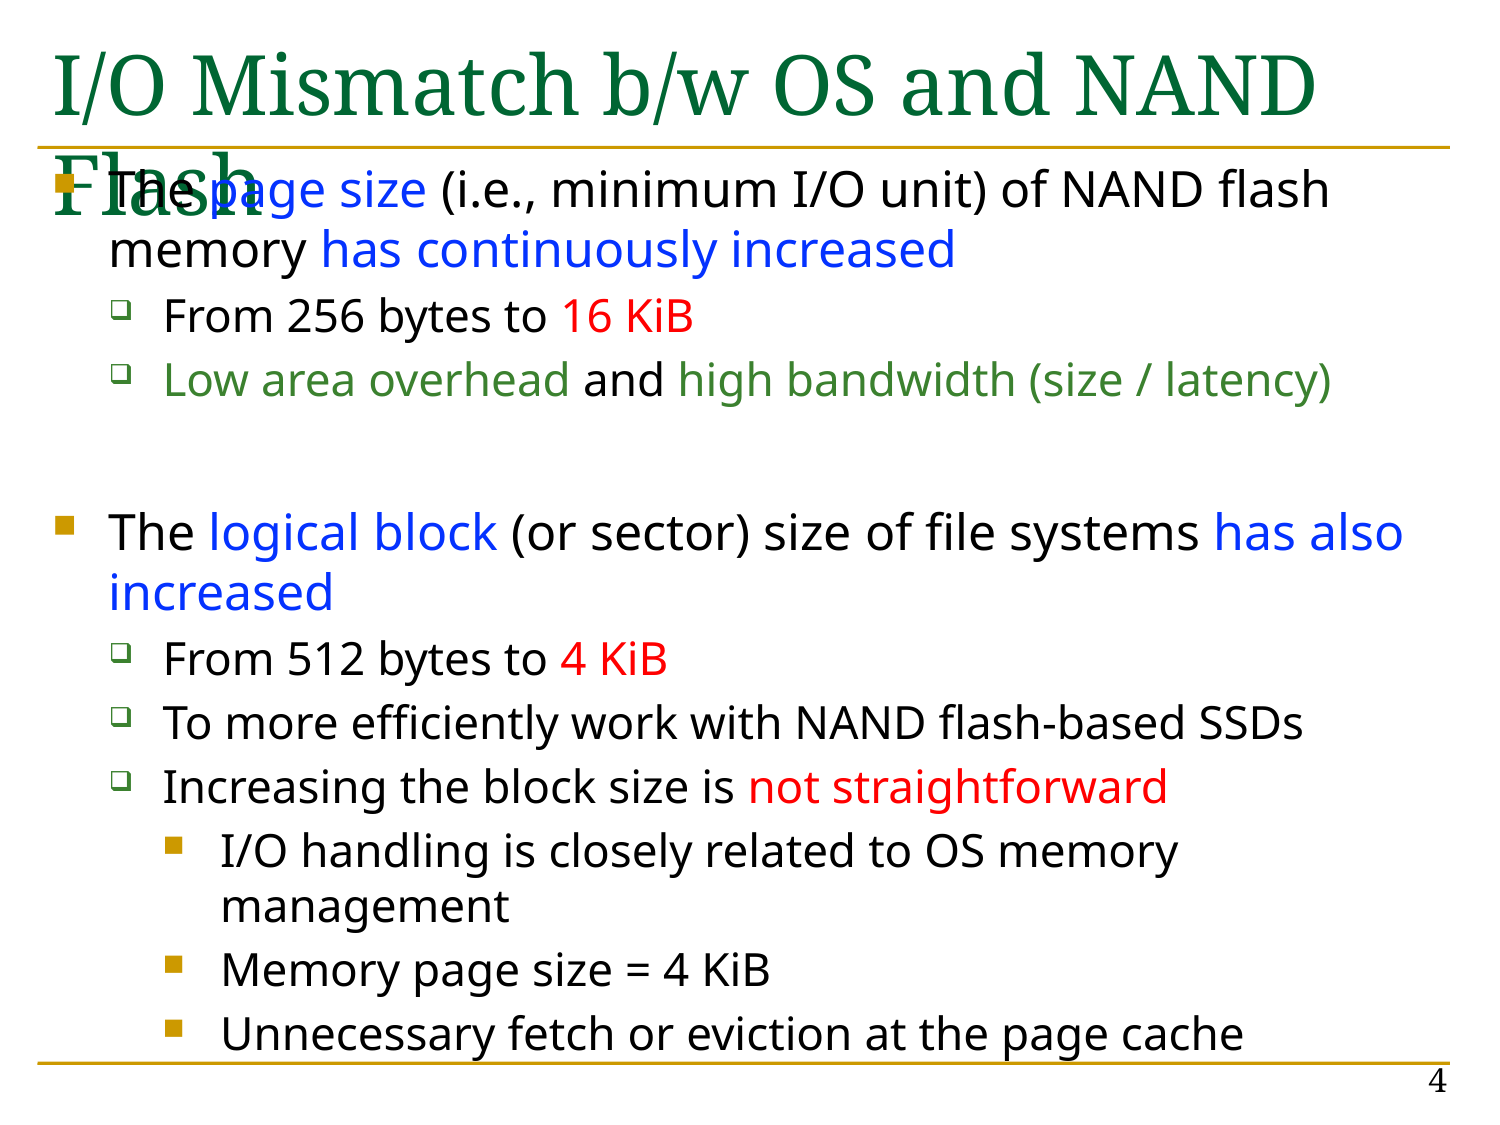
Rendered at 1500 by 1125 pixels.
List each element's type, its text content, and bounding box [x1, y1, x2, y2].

title I/O Mismatch b/w OS and NAND Flash [37, 24, 1450, 149]
slide_number 4 [1111, 1036, 1462, 1112]
list The page size (i.e., minimum I/O unit) of NAND flash memory has continuously increased From 256 bytes to 16 KiB Low area overhead and high bandwidth (size / latency) The logical block (or sector) size of file systems has also increased From 512 bytes to 4 KiB To more efficiently work with NAND flash-based SSDs Increasing the block size is not straightforward I/O handling is closely related to OS memory management Memory page size = 4 KiB Unnecessary fetch or eviction at the page cache [37, 149, 1450, 1063]
